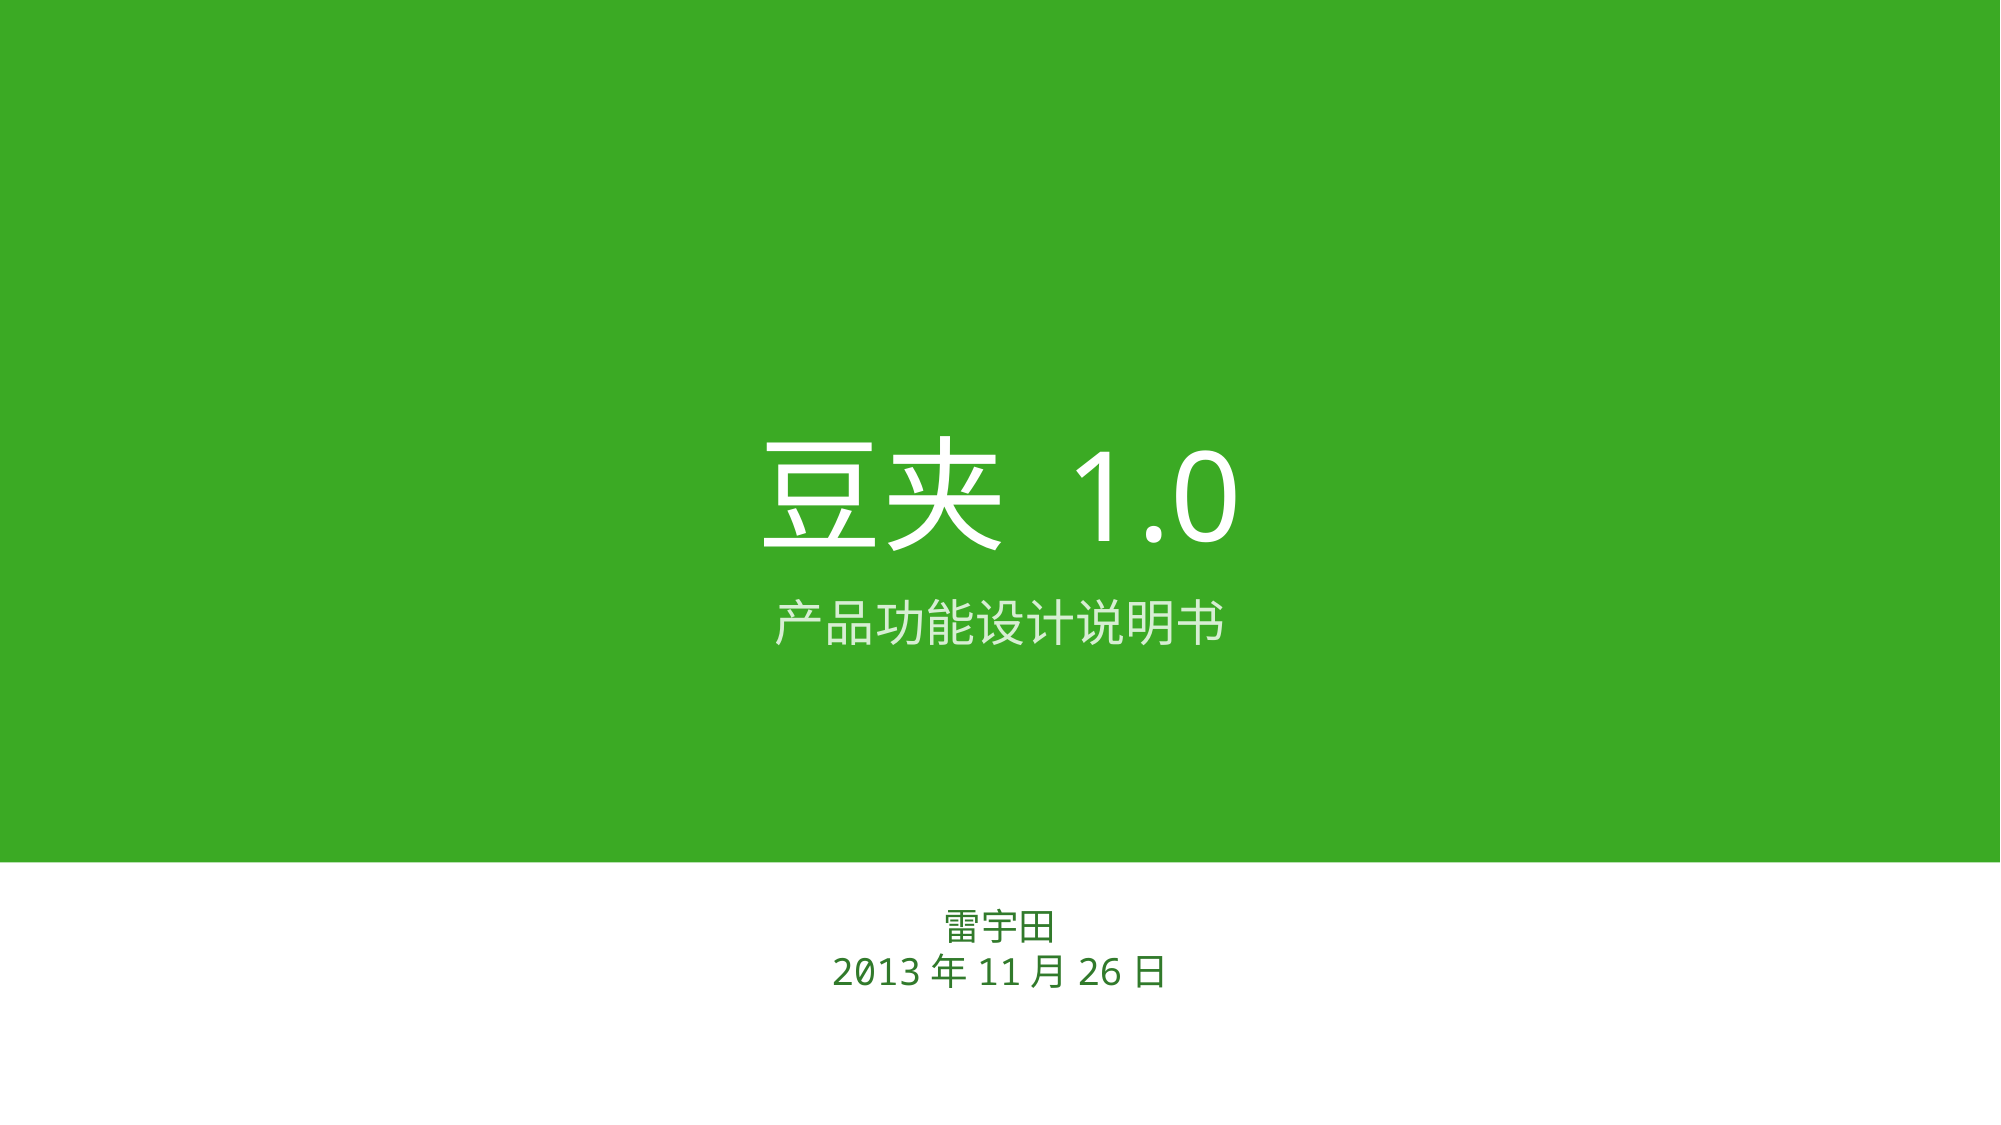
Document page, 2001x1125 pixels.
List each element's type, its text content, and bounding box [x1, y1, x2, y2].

title 豆夹 1.0 [249, 184, 1750, 576]
text_box 雷宇田 2013年11月26日 [816, 895, 1184, 1000]
subtitle 产品功能设计说明书 [249, 590, 1750, 863]
